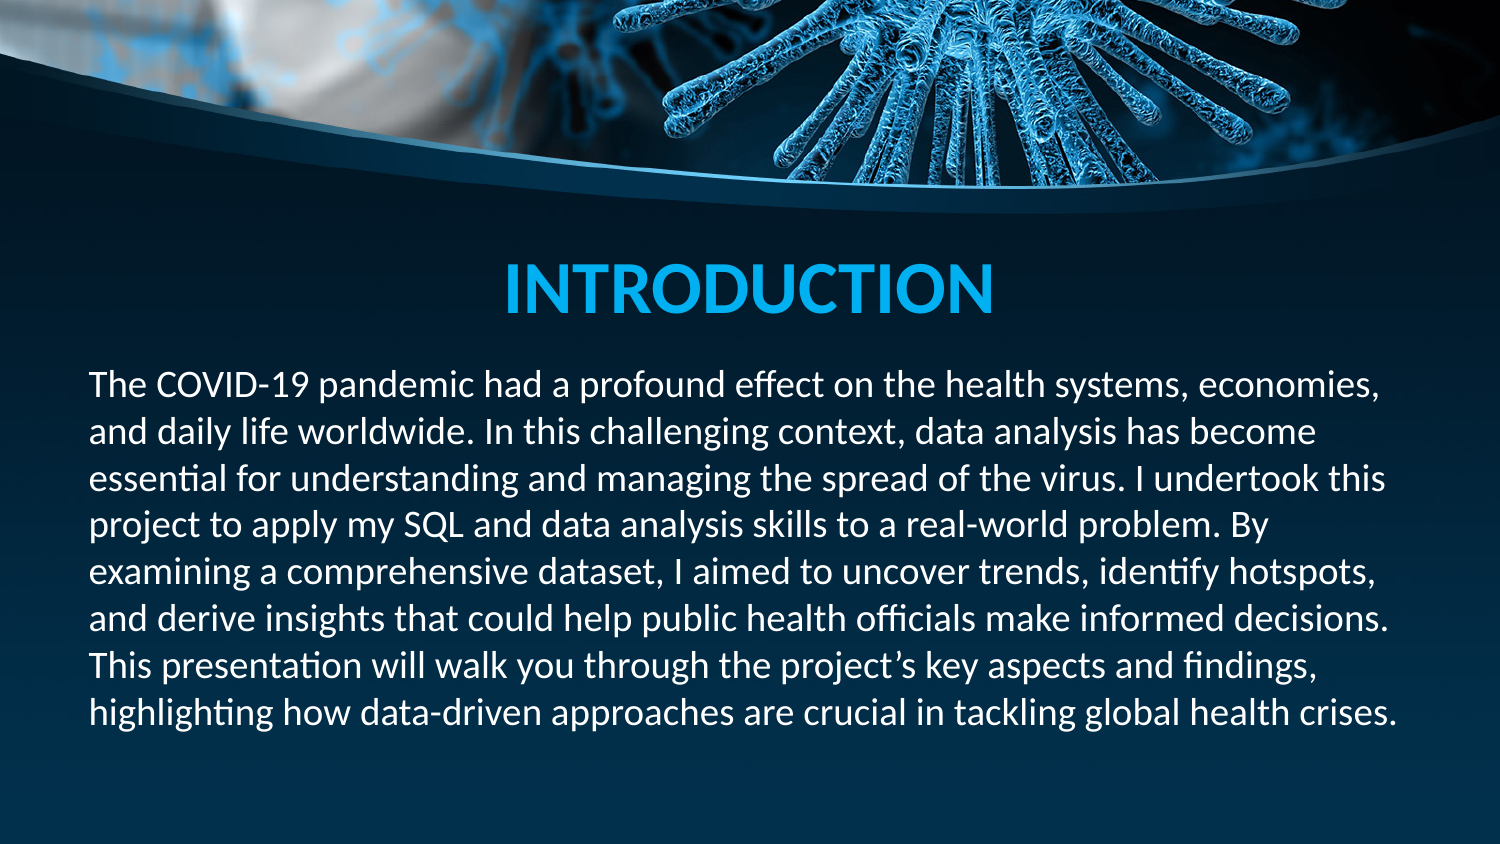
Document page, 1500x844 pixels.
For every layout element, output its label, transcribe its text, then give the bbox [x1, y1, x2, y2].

picture [0, 0, 1500, 844]
list The COVID-19 pandemic had a profound effect on the health systems, economies, and daily life worldwide. In this challenging context, data analysis has become essential for understanding and managing the spread of the virus. I undertook this project to apply my SQL and data analysis skills to a real-world problem. By examining a comprehensive dataset, I aimed to uncover trends, identify hotspots, and derive insights that could help public health officials make informed decisions. This presentation will walk you through the project’s key aspects and findings, highlighting how data-driven approaches are crucial in tackling global health crises. [73, 296, 1427, 773]
title INTRODUCTION [73, 221, 1427, 296]
